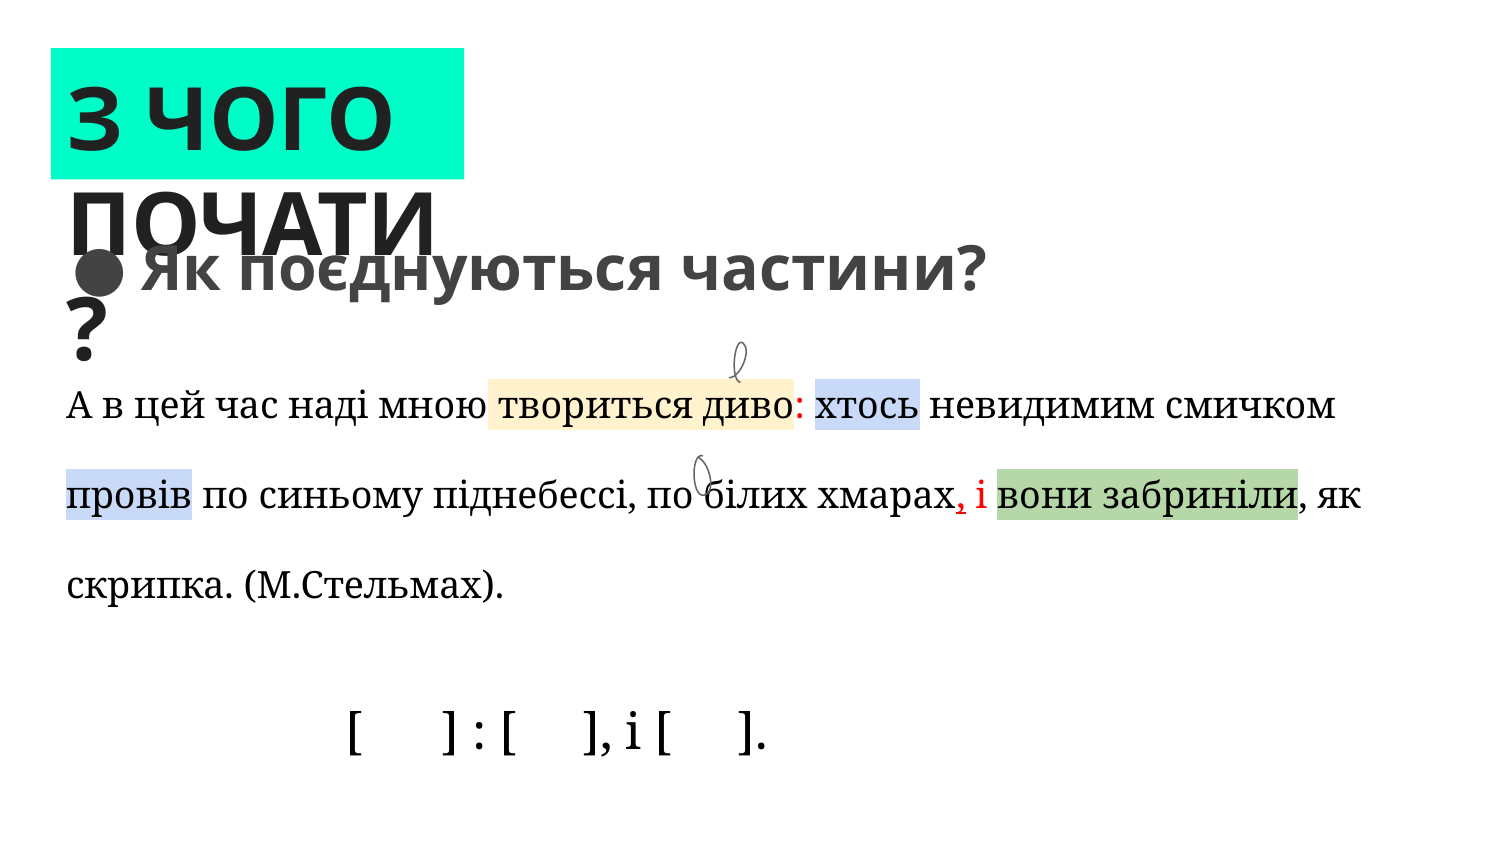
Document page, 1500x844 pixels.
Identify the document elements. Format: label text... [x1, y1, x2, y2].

title З ЧОГО ПОЧАТИ? [51, 48, 465, 180]
list Як поєднуються частини? А в цей час надi мною твориться диво: хтось невидимим смичком провiв по синьому пiднебессi, по бiлих хмарах, i вони забринiли, як скрипка. (М.Стельмах). [ ] : [ ], і [ ]. [51, 201, 1449, 750]
text_box [729, 342, 747, 383]
text_box [694, 455, 711, 496]
